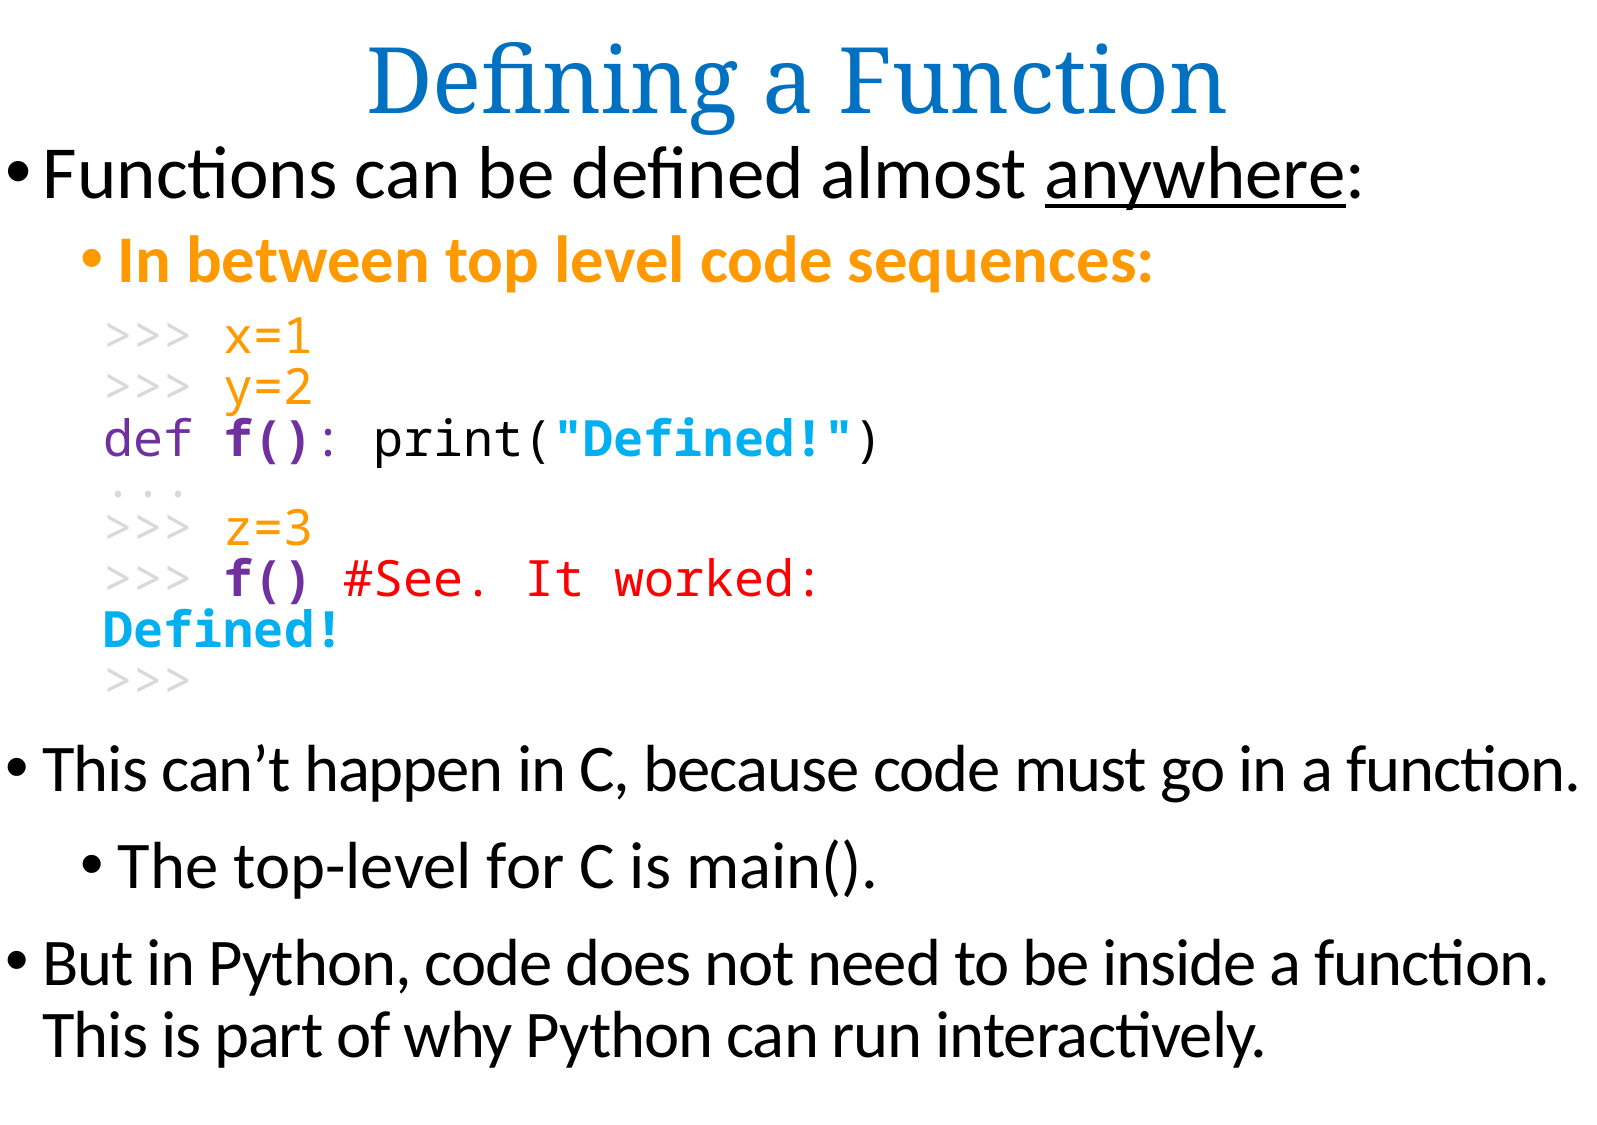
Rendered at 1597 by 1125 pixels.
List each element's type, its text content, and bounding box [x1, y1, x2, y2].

text_box >>> x=1 >>> y=2 def f(): print("Defined!") ... >>> z=3 >>> f() #See. It worked: Defined! >>> [88, 305, 1597, 962]
text_box Defining a Function [0, 4, 1596, 163]
text_box Functions can be defined almost anywhere: In between top level code sequences: This can’t happen in C, because code must go in a function. The top-level for C is main(). But in Python, code does not need to be inside a function. This is part of why Python can run interactively. [0, 126, 1597, 1055]
